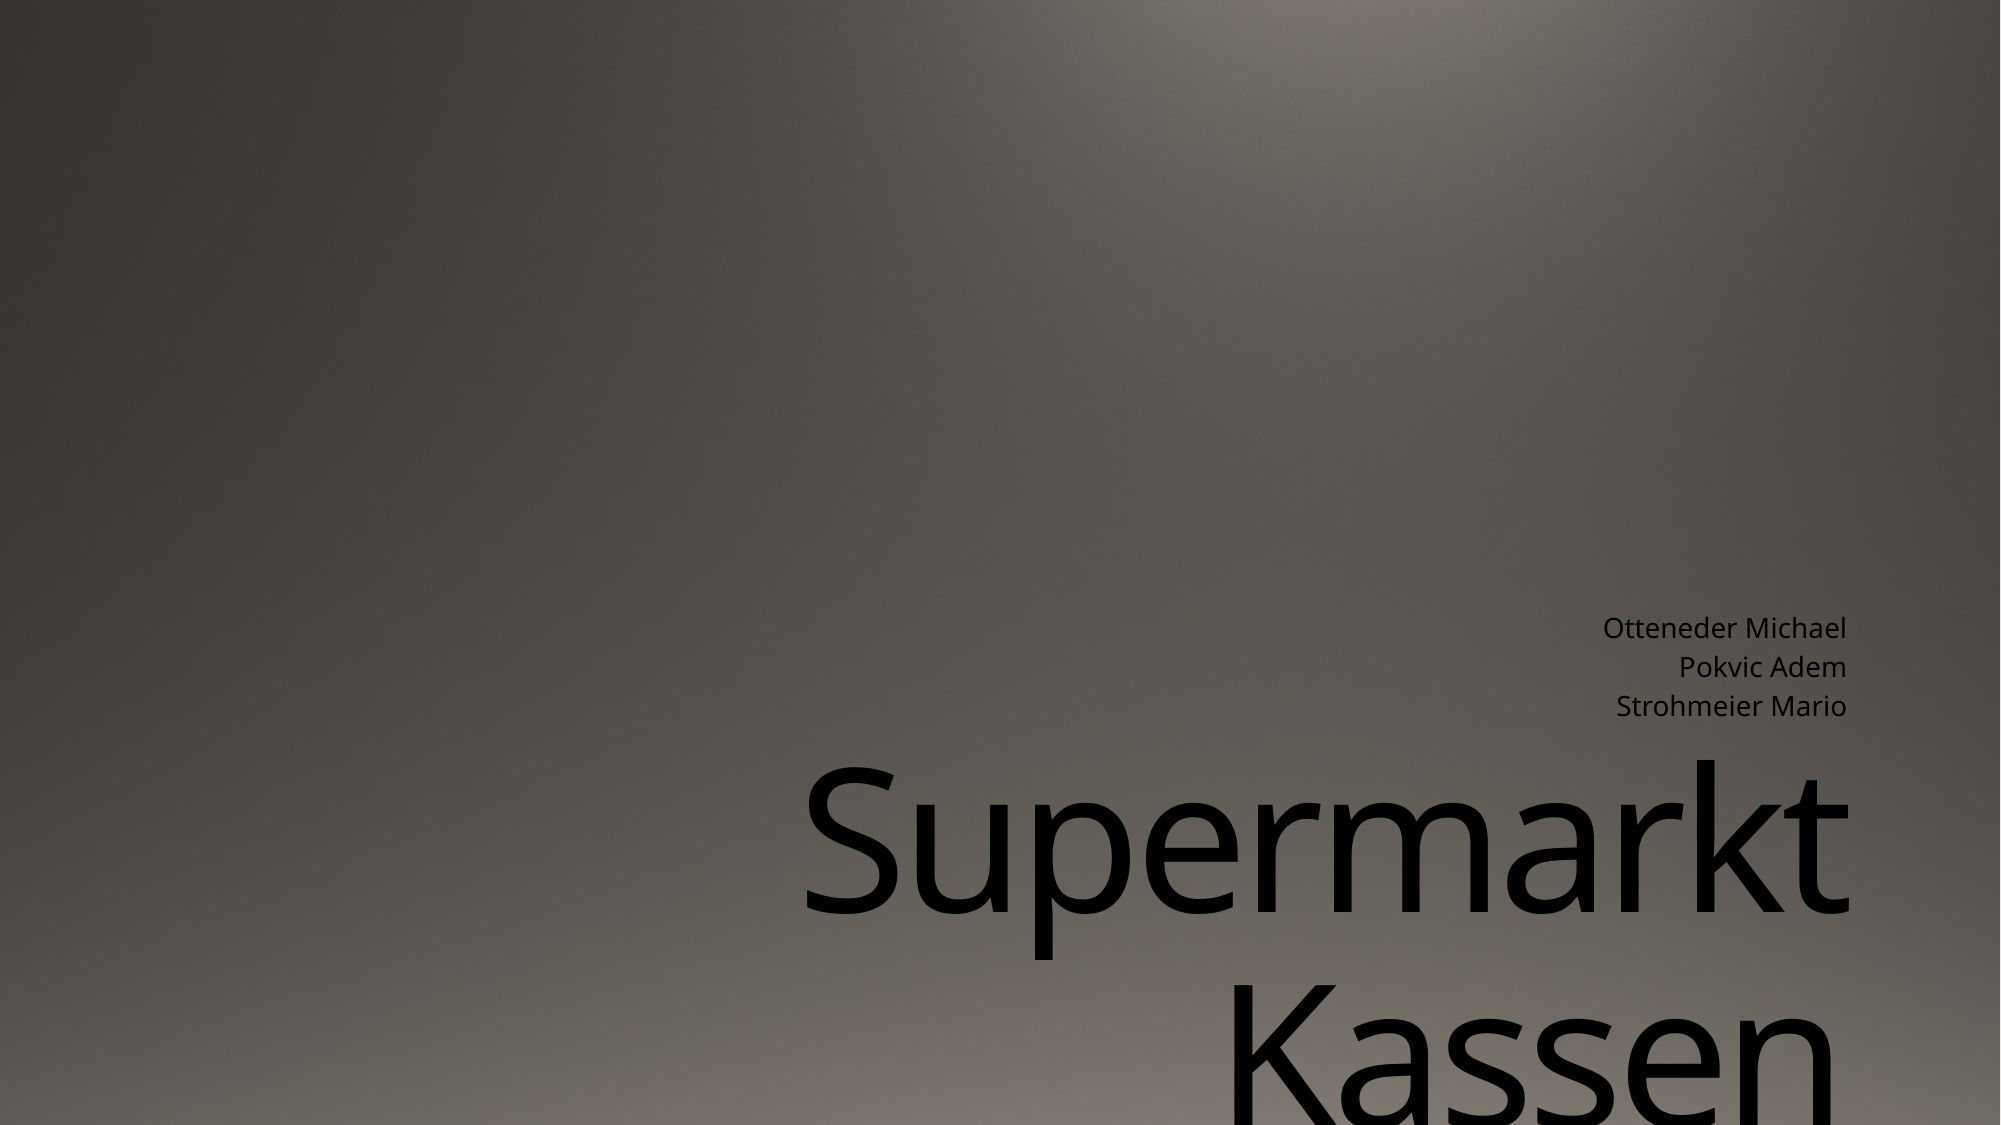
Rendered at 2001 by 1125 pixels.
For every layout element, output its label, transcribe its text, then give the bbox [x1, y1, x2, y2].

title Supermarkt Kassen [362, 732, 1863, 1002]
subtitle Otteneder Michael Pokvic Adem Strohmeier Mario [362, 606, 1863, 730]
picture [0, 0, 2001, 1125]
